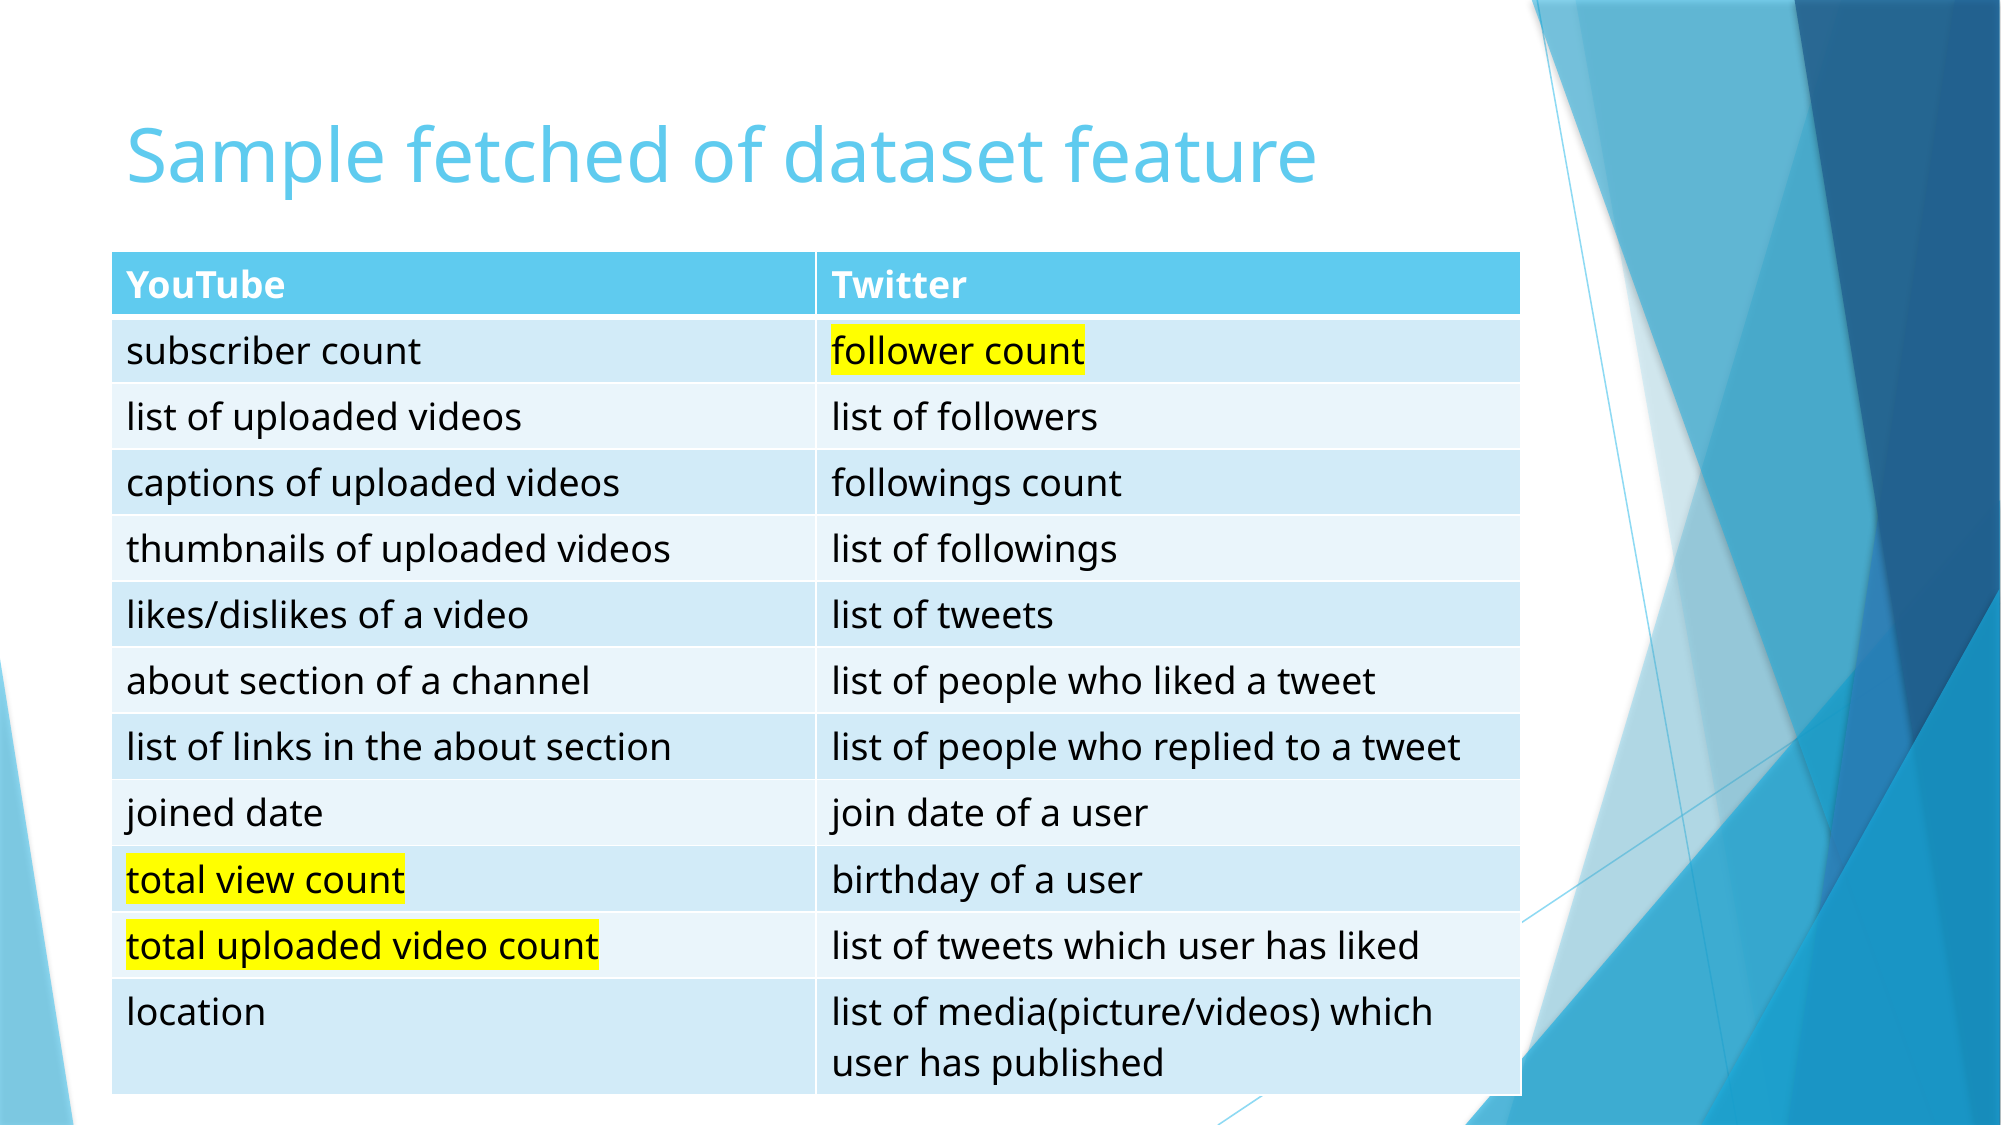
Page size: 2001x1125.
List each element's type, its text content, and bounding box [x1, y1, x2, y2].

table_cell captions of uploaded videos [112, 450, 815, 514]
table_cell list of tweets [817, 582, 1520, 646]
table_cell list of people who replied to a tweet [817, 714, 1520, 779]
table_cell list of links in the about section [112, 714, 815, 779]
table_cell total uploaded video count [112, 913, 815, 977]
table_cell total view count [112, 846, 815, 911]
table_header YouTube [112, 252, 815, 314]
table_cell follower count [817, 320, 1520, 382]
table_cell birthday of a user [817, 846, 1520, 911]
table_cell join date of a user [817, 780, 1520, 845]
table_cell followings count [817, 450, 1520, 514]
table_cell thumbnails of uploaded videos [112, 516, 815, 580]
table_cell list of people who liked a tweet [817, 648, 1520, 712]
table_header Twitter [817, 252, 1520, 314]
table_cell list of media(picture/videos) which user has published [817, 979, 1520, 1094]
table_cell list of followers [817, 384, 1520, 448]
table_cell joined date [112, 780, 815, 845]
table_cell list of tweets which user has liked [817, 913, 1520, 977]
table_cell list of uploaded videos [112, 384, 815, 448]
table_cell list of followings [817, 516, 1520, 580]
table_cell subscriber count [112, 320, 815, 382]
table_cell about section of a channel [112, 648, 815, 712]
title Sample fetched of dataset feature [111, 99, 1522, 250]
table_cell location [112, 979, 815, 1094]
table_cell likes/dislikes of a video [112, 582, 815, 646]
